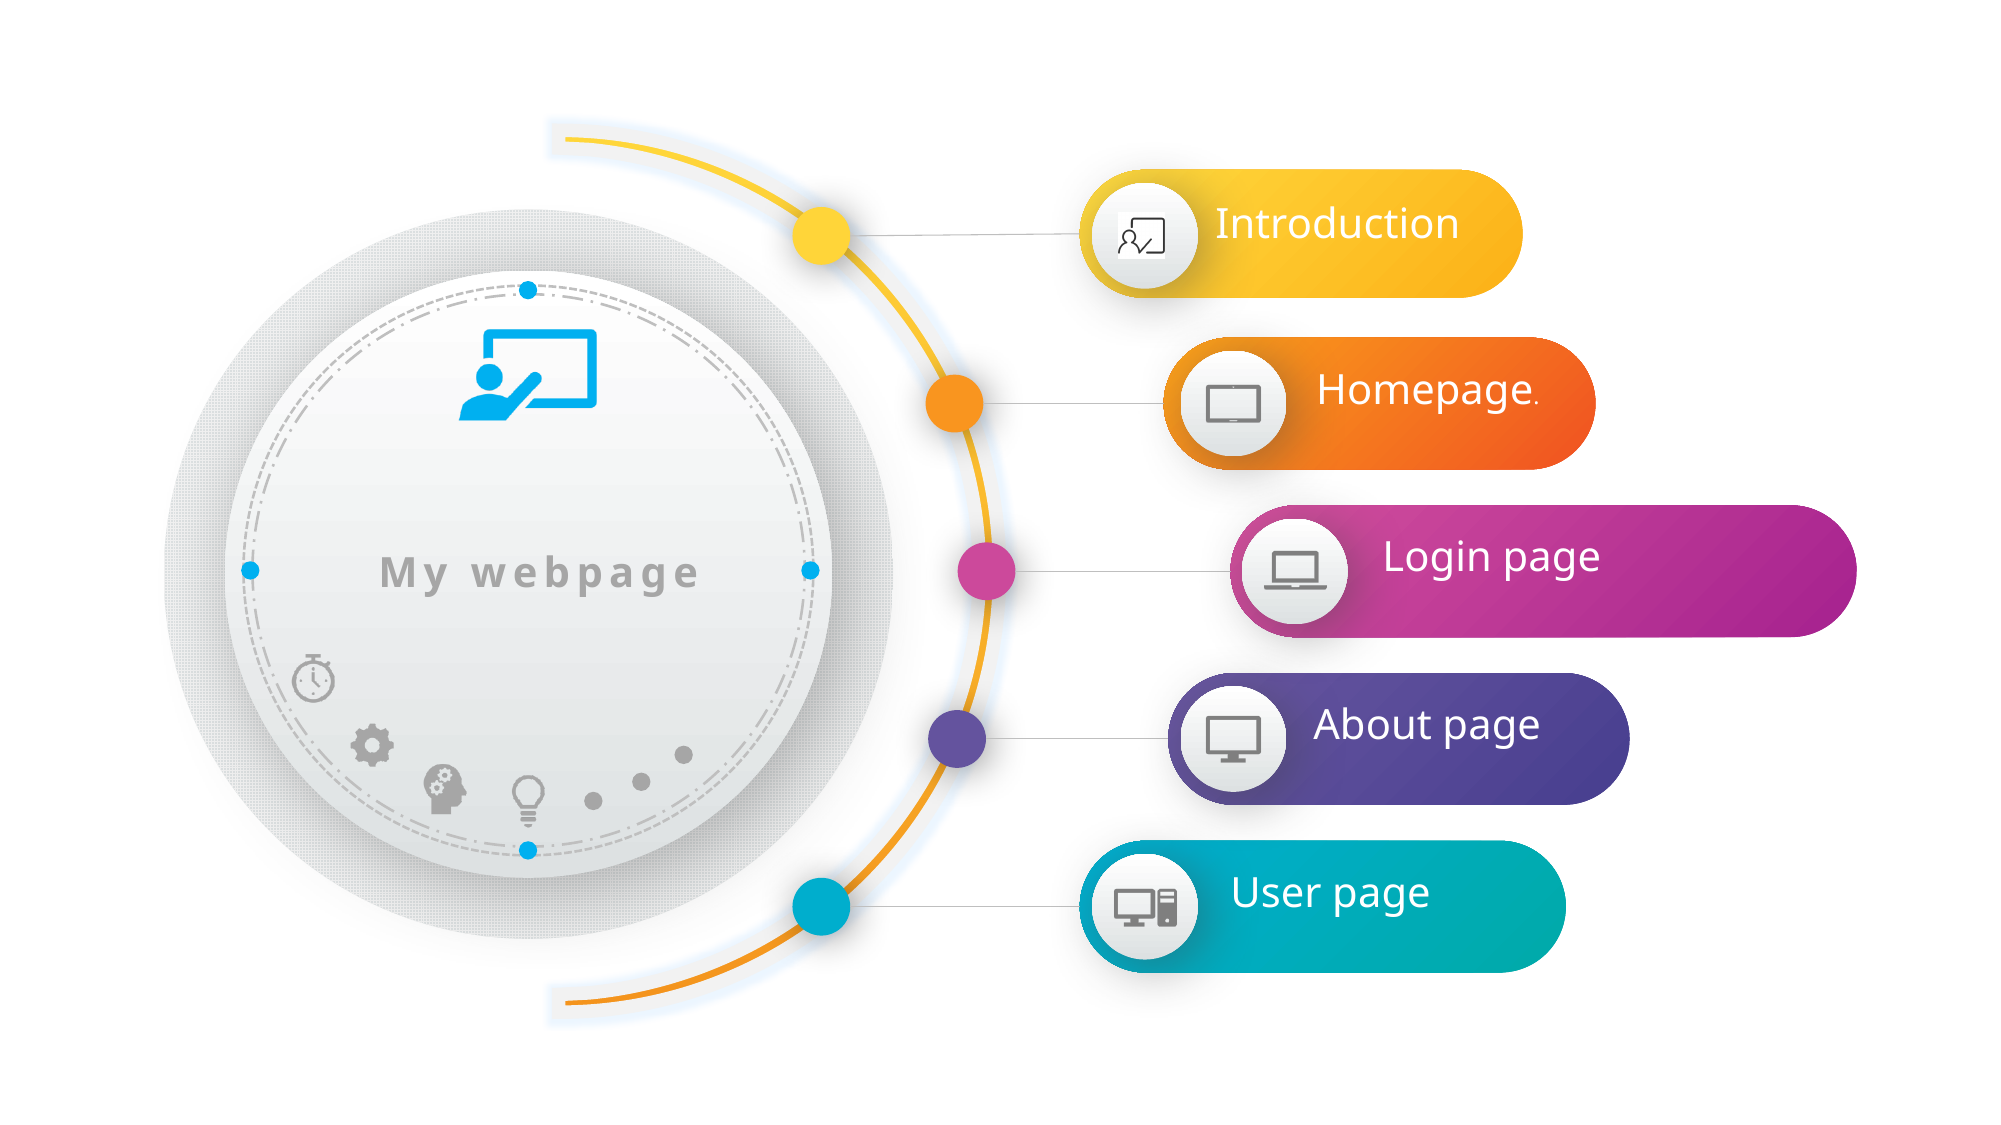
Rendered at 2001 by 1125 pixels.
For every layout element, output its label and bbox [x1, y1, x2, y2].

picture [1118, 212, 1165, 259]
text_box [163, 130, 1857, 1013]
